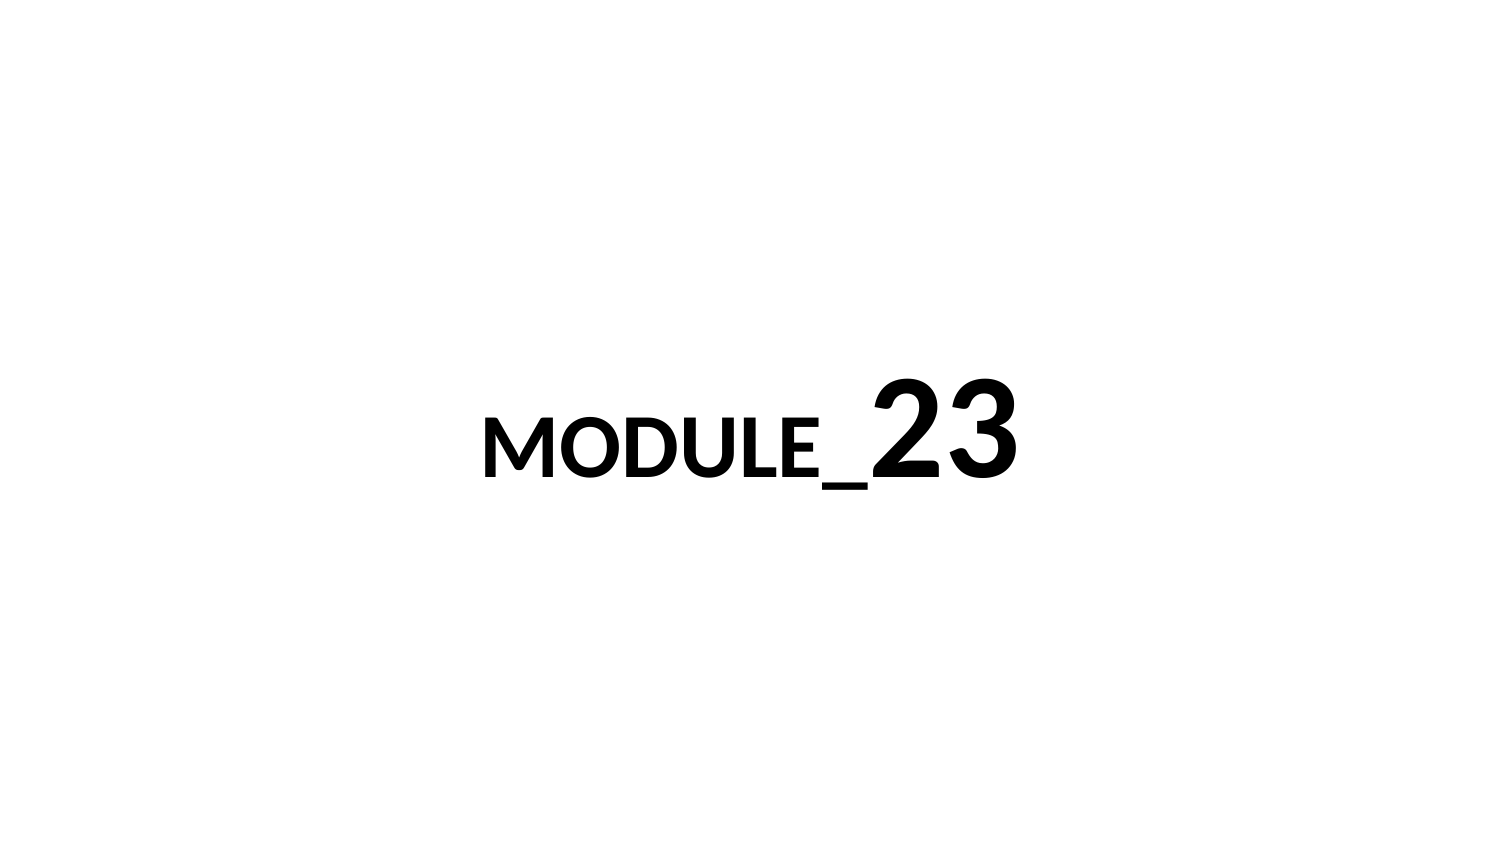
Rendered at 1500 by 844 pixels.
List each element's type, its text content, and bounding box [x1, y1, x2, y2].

text_box MODULE_23 [451, 319, 1049, 524]
